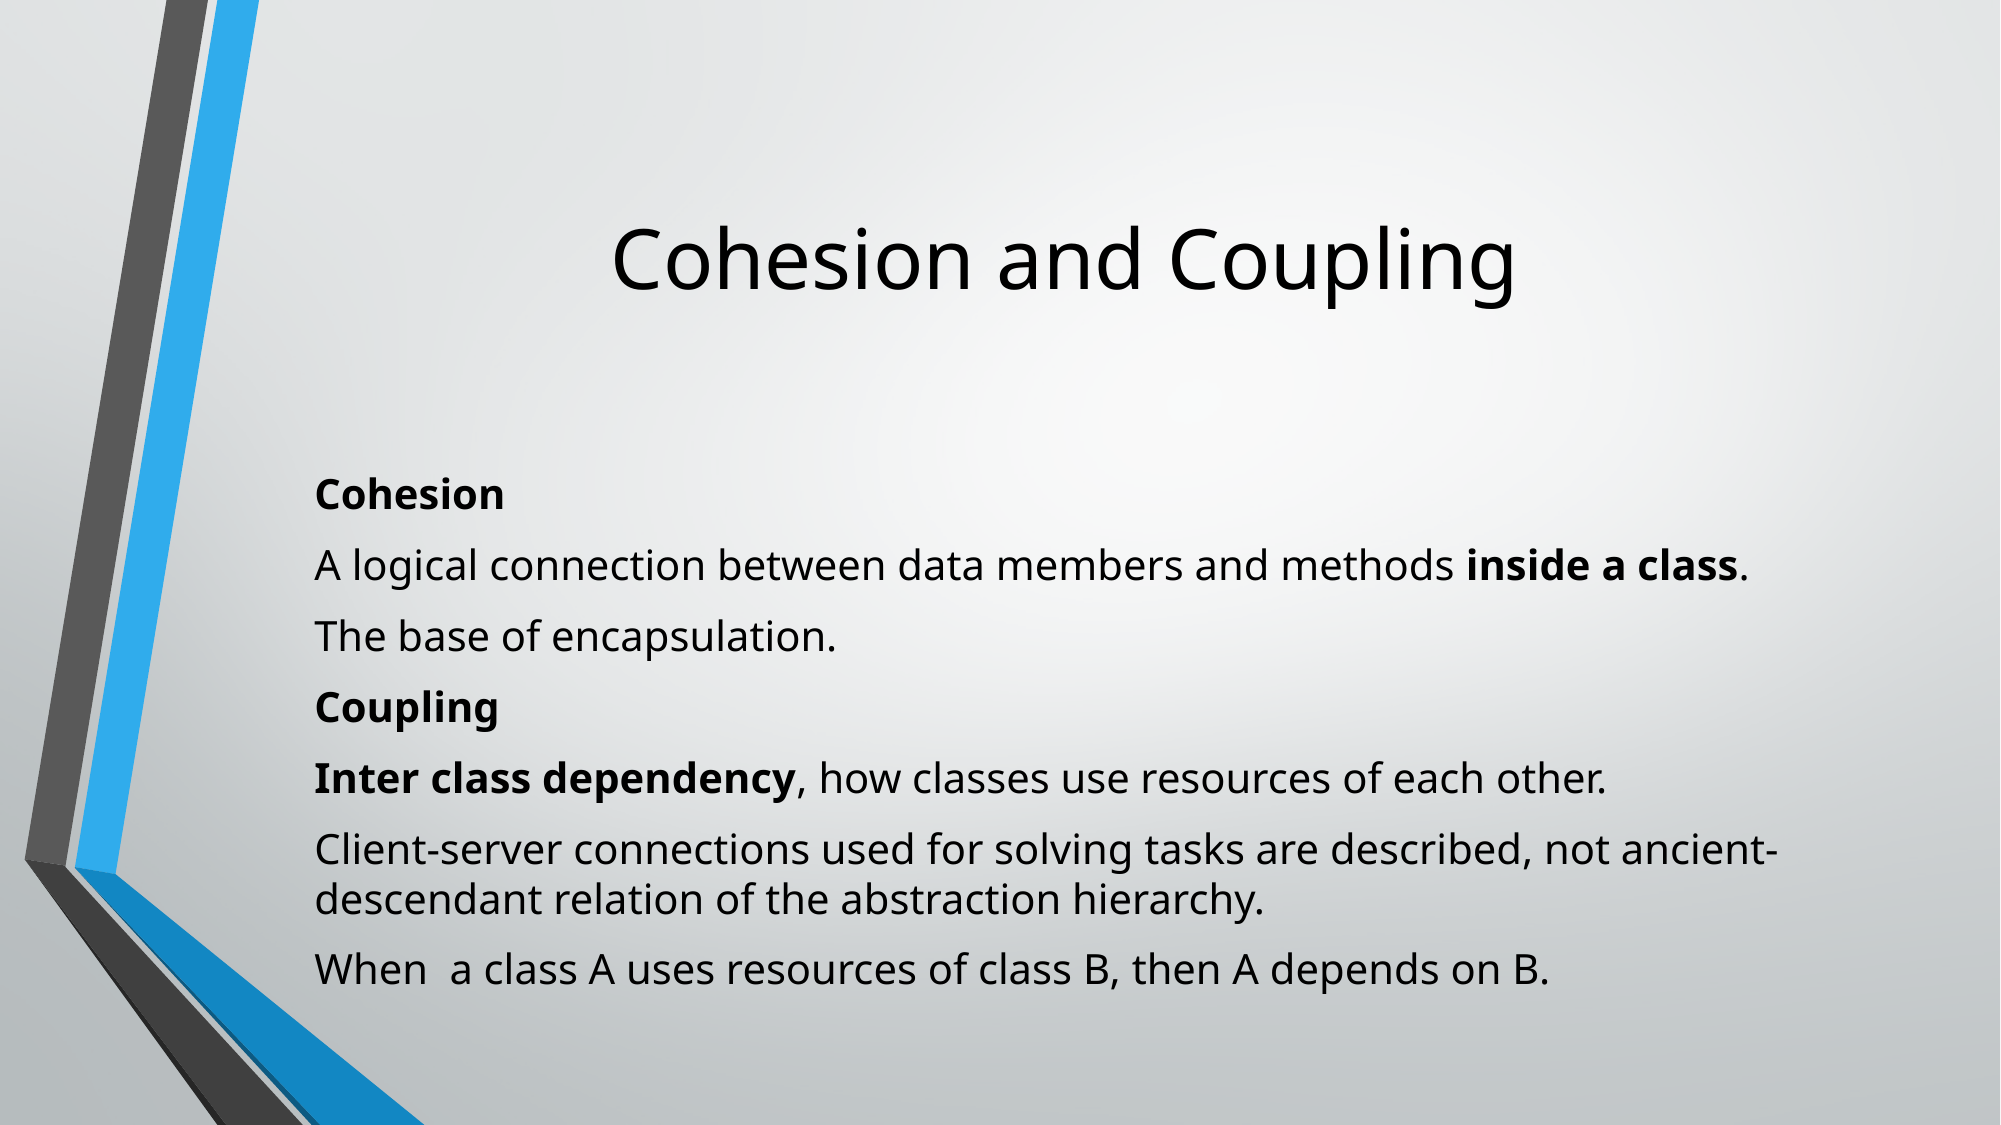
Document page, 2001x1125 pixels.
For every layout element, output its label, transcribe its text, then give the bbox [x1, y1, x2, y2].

list Cohesion A logical connection between data members and methods inside a class. The base of encapsulation. Coupling Inter class dependency, how classes use resources of each other. Client-server connections used for solving tasks are described, not ancient-descendant relation of the abstraction hierarchy. When a class A uses resources of class B, then A depends on B. [299, 460, 1887, 1084]
title Cohesion and Coupling [243, 112, 1887, 400]
